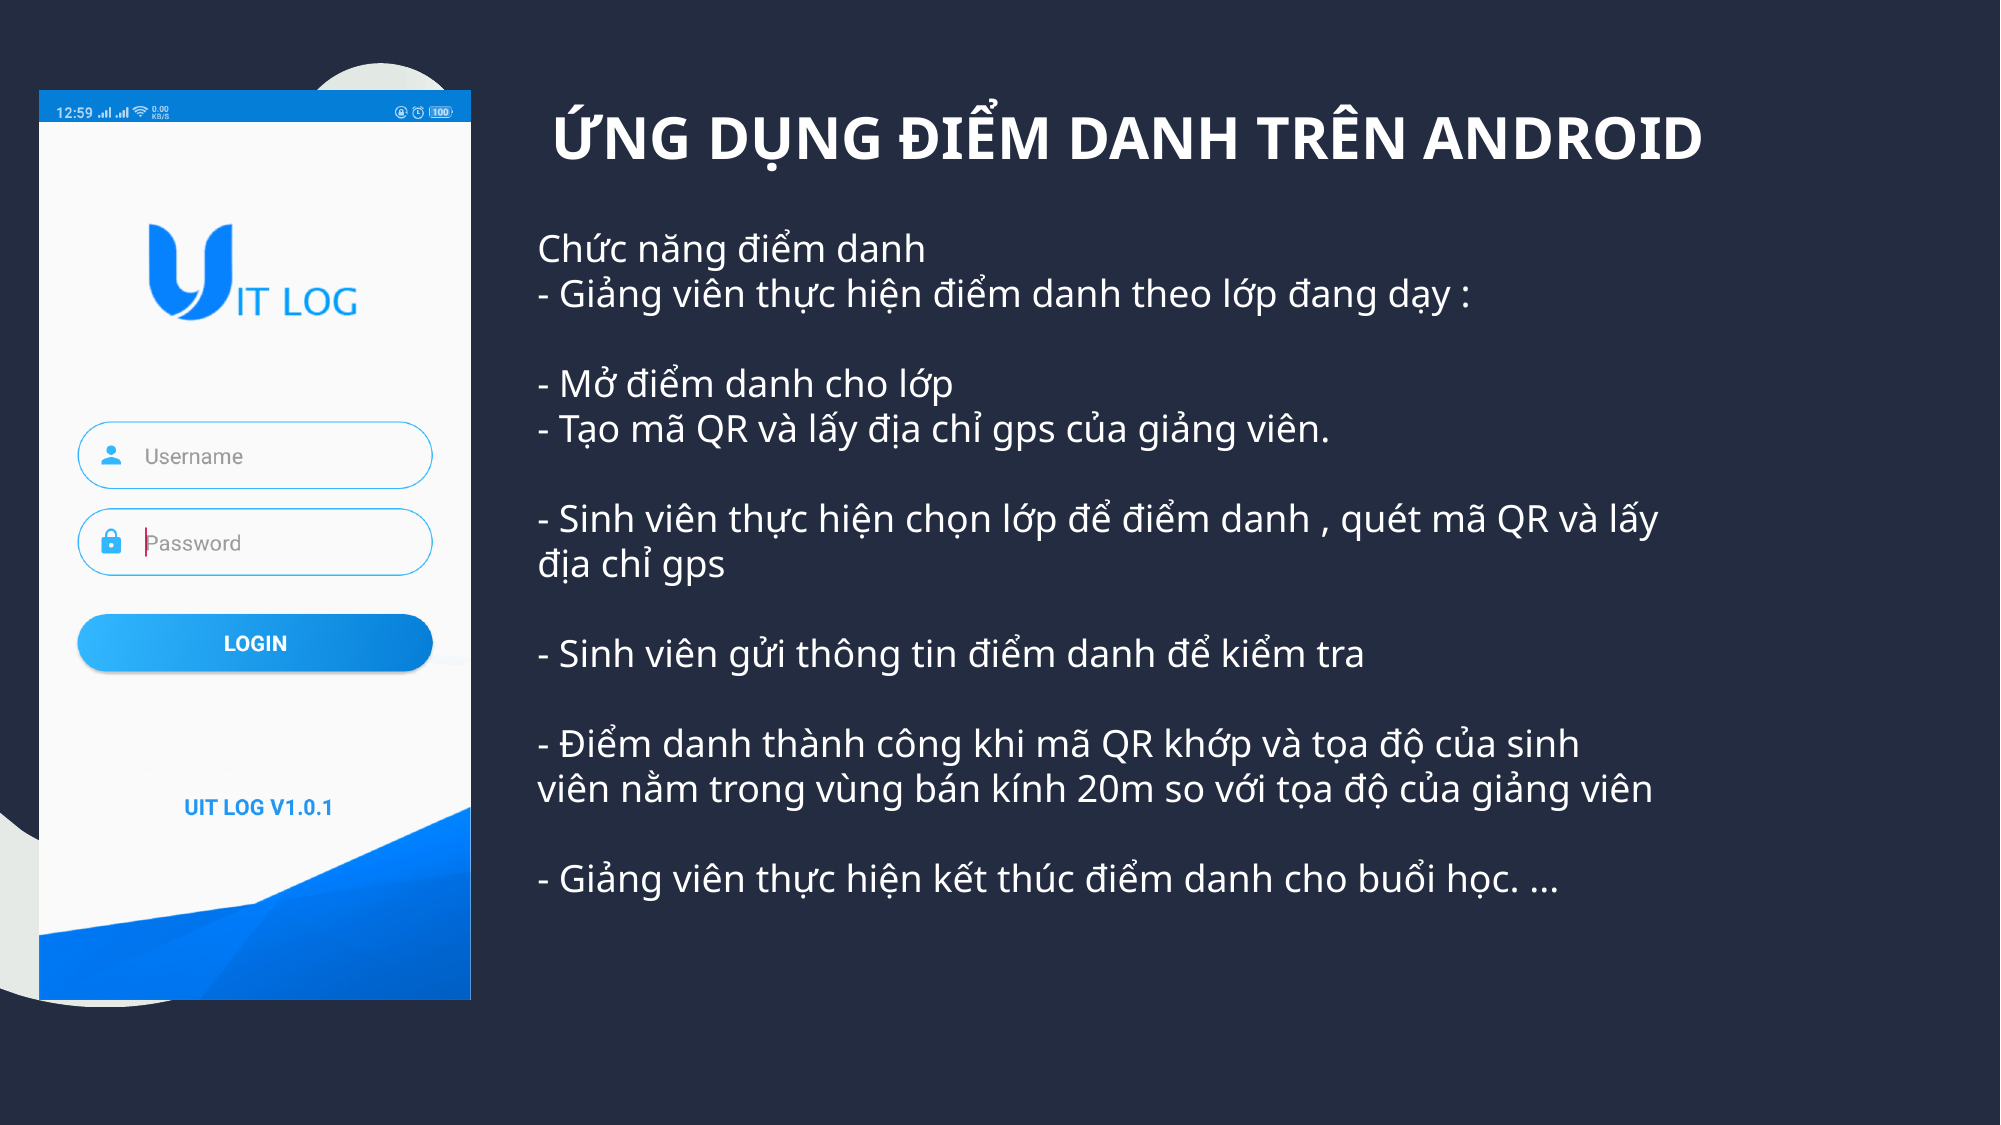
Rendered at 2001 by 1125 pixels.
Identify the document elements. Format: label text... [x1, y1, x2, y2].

text_box Chức năng điểm danh - Giảng viên thực hiện điểm danh theo lớp đang dạy : - Mở điểm danh cho lớp - Tạo mã QR và lấy địa chỉ gps của giảng viên. - Sinh viên thực hiện chọn lớp để điểm danh , quét mã QR và lấy địa chỉ gps - Sinh viên gửi thông tin điểm danh để kiểm tra - Điểm danh thành công khi mã QR khớp và tọa độ của sinh viên nằm trong vùng bán kính 20m so với tọa độ của giảng viên - Giảng viên thực hiện kết thúc điểm danh cho buổi học. ... [522, 217, 1676, 773]
text_box ỨNG DỤNG ĐIỂM DANH TRÊN ANDROID [550, 90, 1910, 191]
picture [39, 90, 471, 1001]
